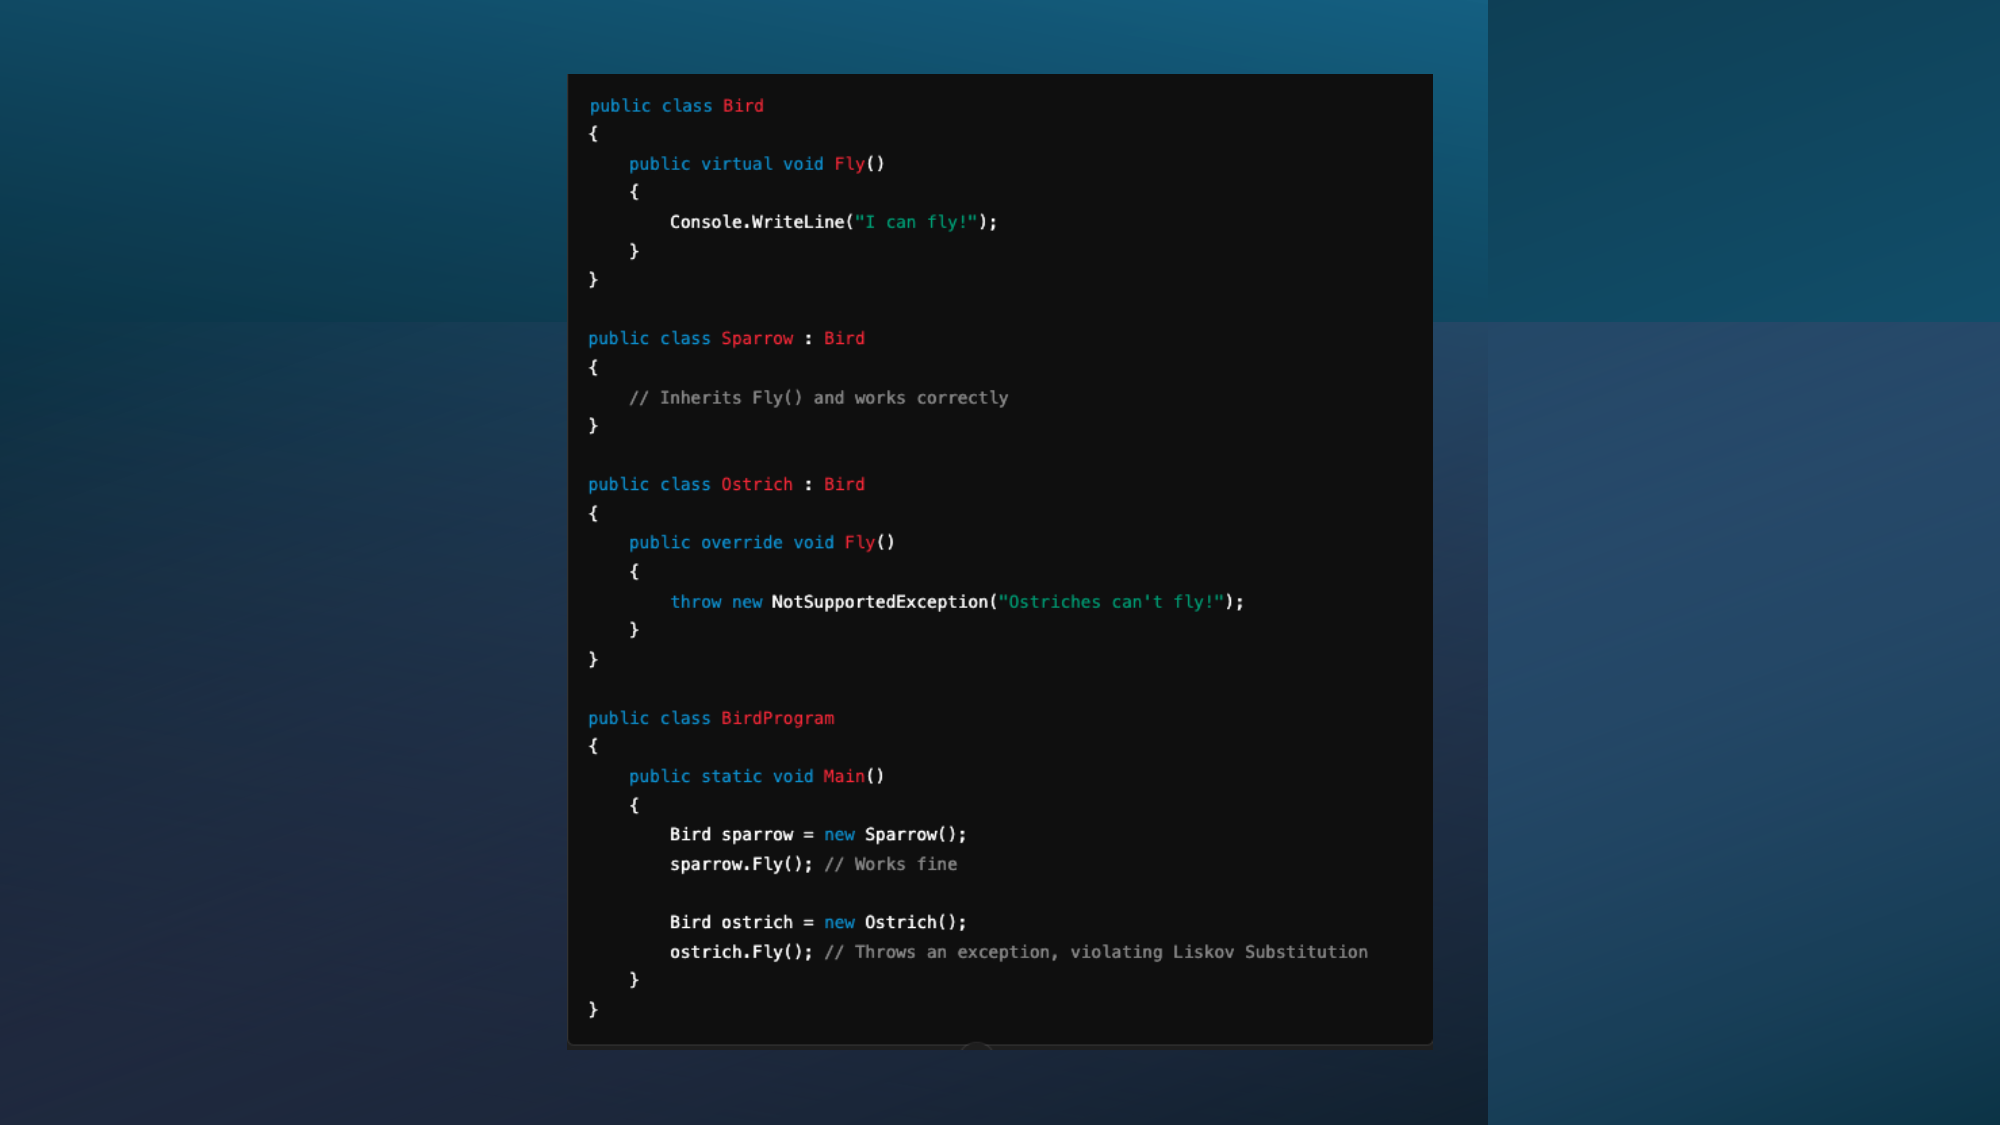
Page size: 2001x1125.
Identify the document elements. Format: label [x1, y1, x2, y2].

text_box [0, 321, 2000, 1125]
text_box [0, 0, 1489, 321]
picture [566, 74, 1434, 1051]
text_box [1489, 0, 2000, 321]
